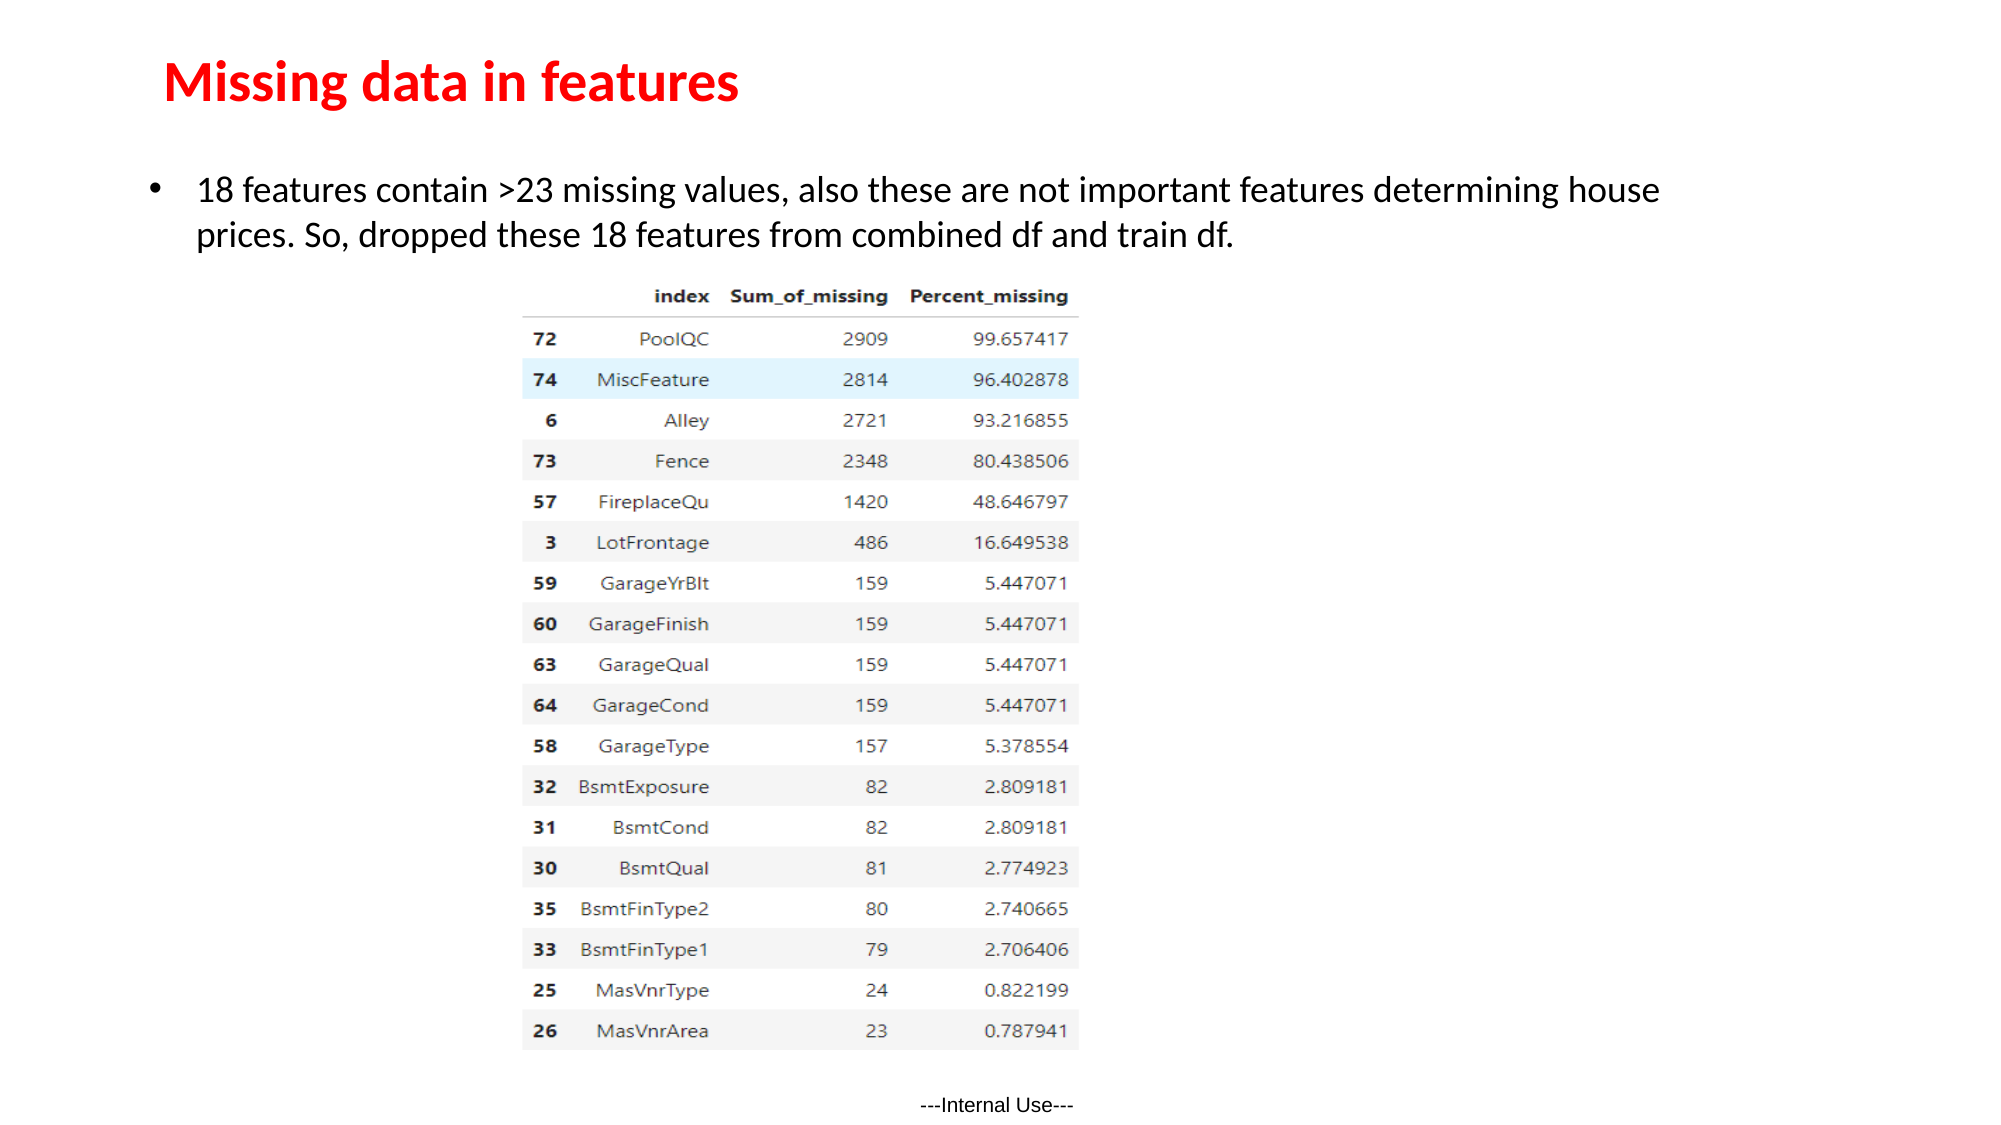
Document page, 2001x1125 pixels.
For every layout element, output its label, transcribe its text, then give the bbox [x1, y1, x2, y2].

picture [509, 278, 1103, 1050]
text_box 18 features contain >23 missing values, also these are not important features determining house prices. So, dropped these 18 features from combined df and train df. [134, 157, 1775, 263]
text_box Missing data in features [148, 35, 908, 121]
